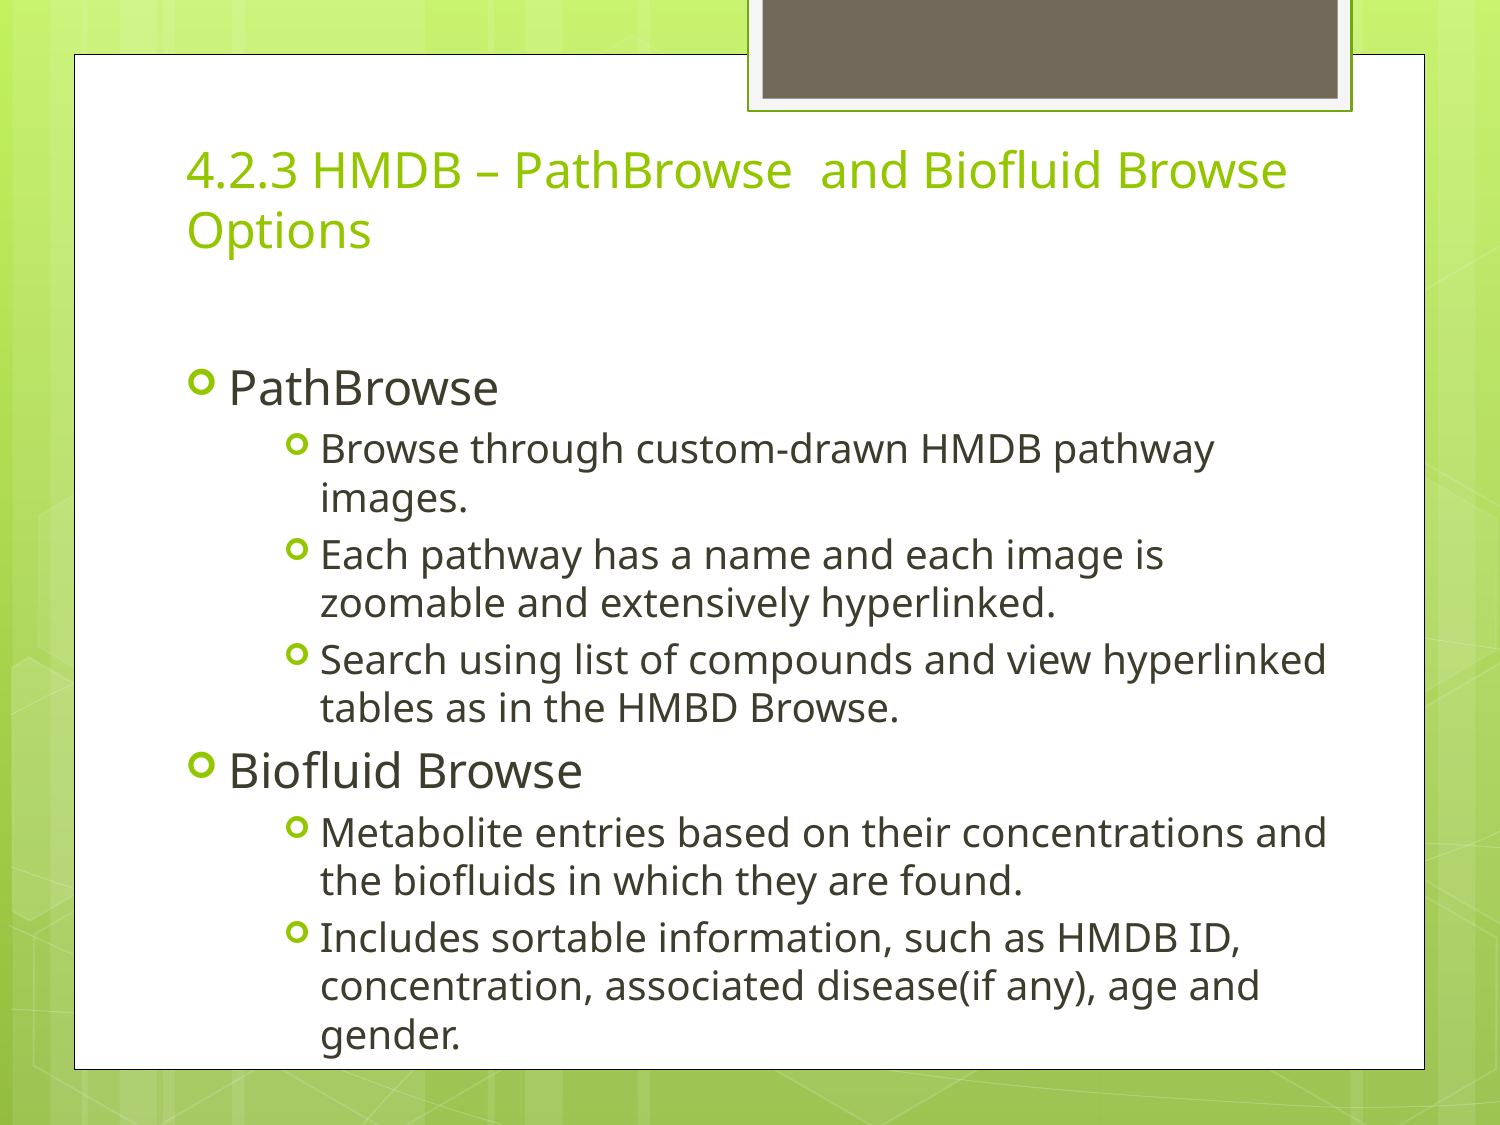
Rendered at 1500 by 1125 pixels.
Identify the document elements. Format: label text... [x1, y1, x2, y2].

list PathBrowse Browse through custom-drawn HMDB pathway images. Each pathway has a name and each image is zoomable and extensively hyperlinked. Search using list of compounds and view hyperlinked tables as in the HMBD Browse. Biofluid Browse Metabolite entries based on their concentrations and the biofluids in which they are found. Includes sortable information, such as HMDB ID, concentration, associated disease(if any), age and gender. [159, 349, 1353, 1071]
title 4.2.3 HMDB – PathBrowse and Biofluid Browse Options [171, 78, 1324, 266]
